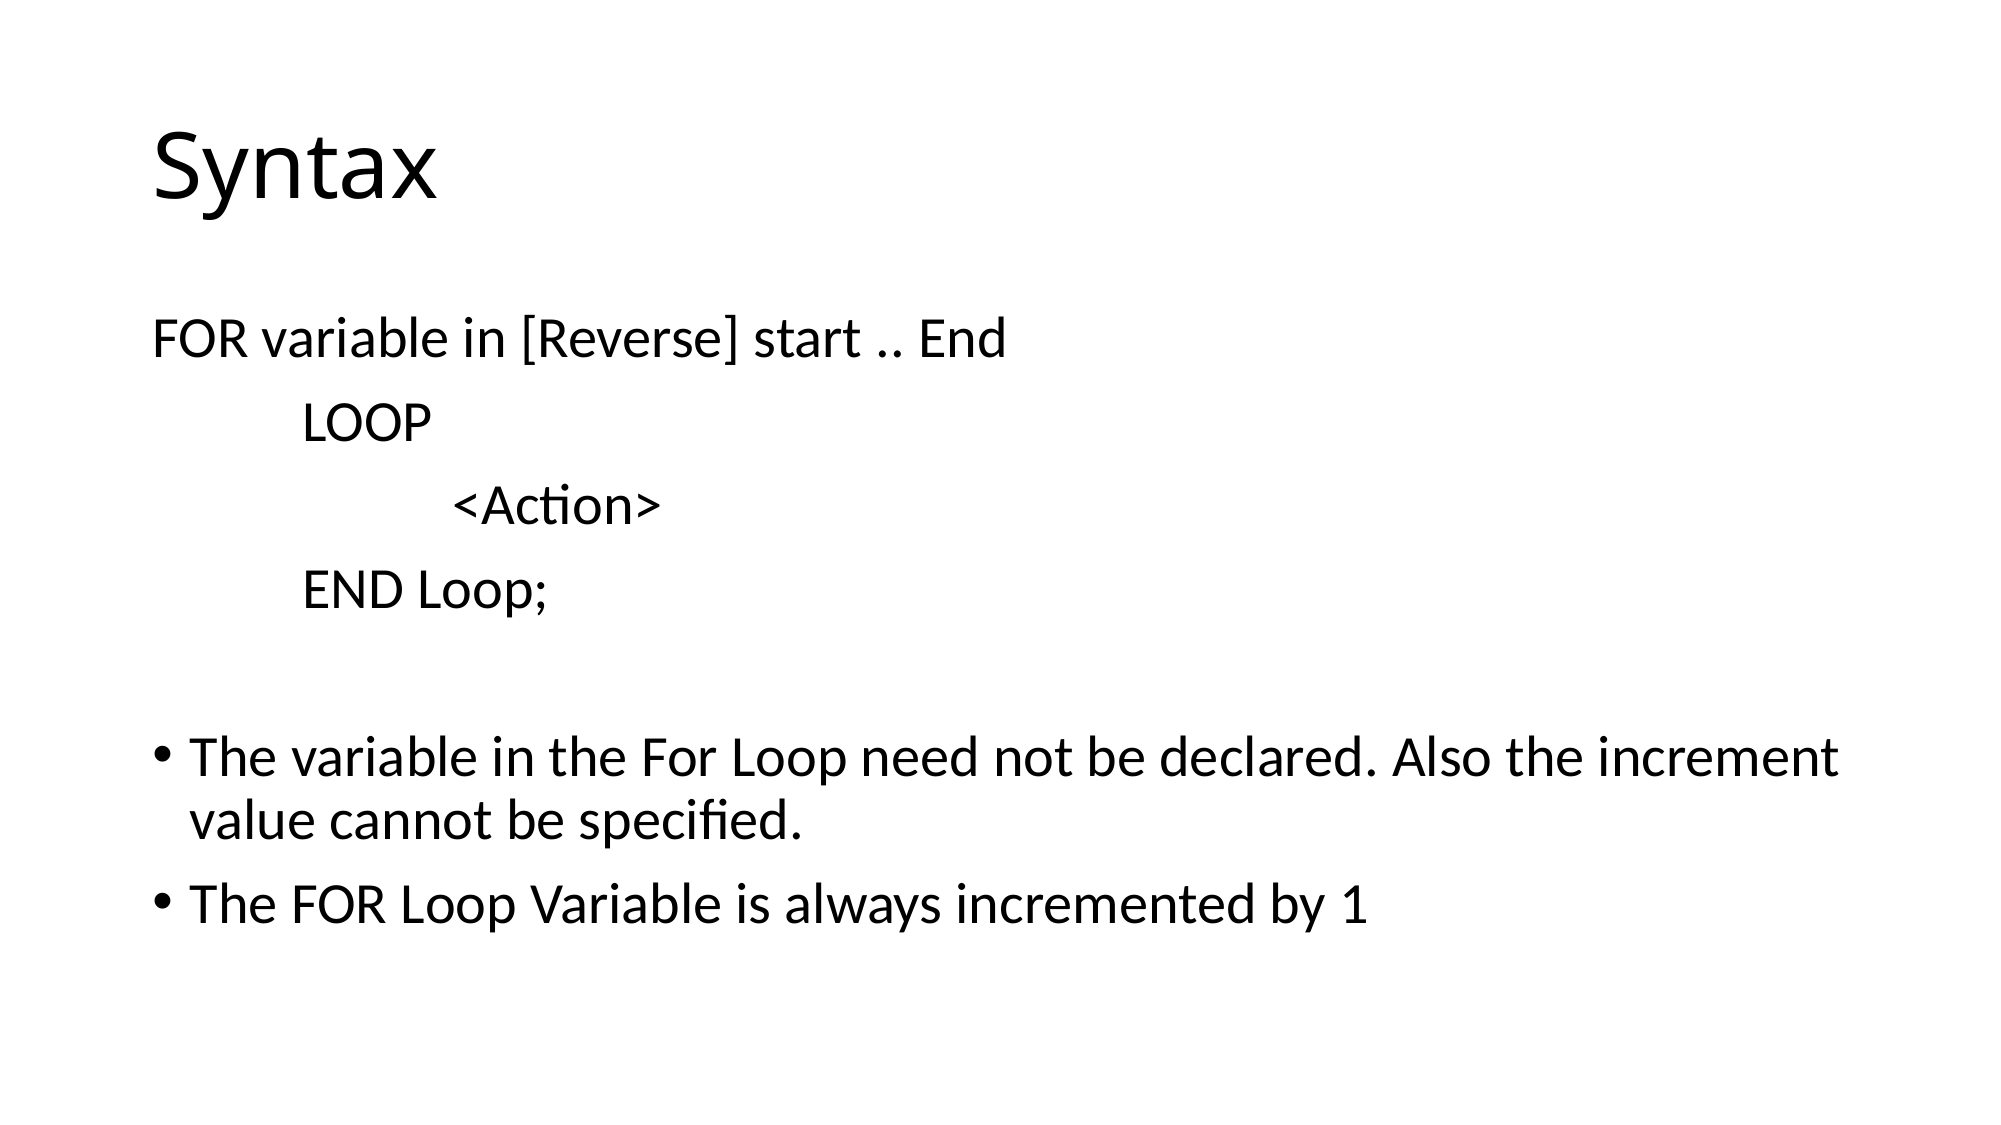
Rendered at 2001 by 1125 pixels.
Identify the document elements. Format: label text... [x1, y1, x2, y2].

list FOR variable in [Reverse] start .. End LOOP <Action> END Loop; The variable in the For Loop need not be declared. Also the increment value cannot be specified. The FOR Loop Variable is always incremented by 1 [137, 299, 1863, 1014]
title Syntax [137, 59, 1863, 278]
